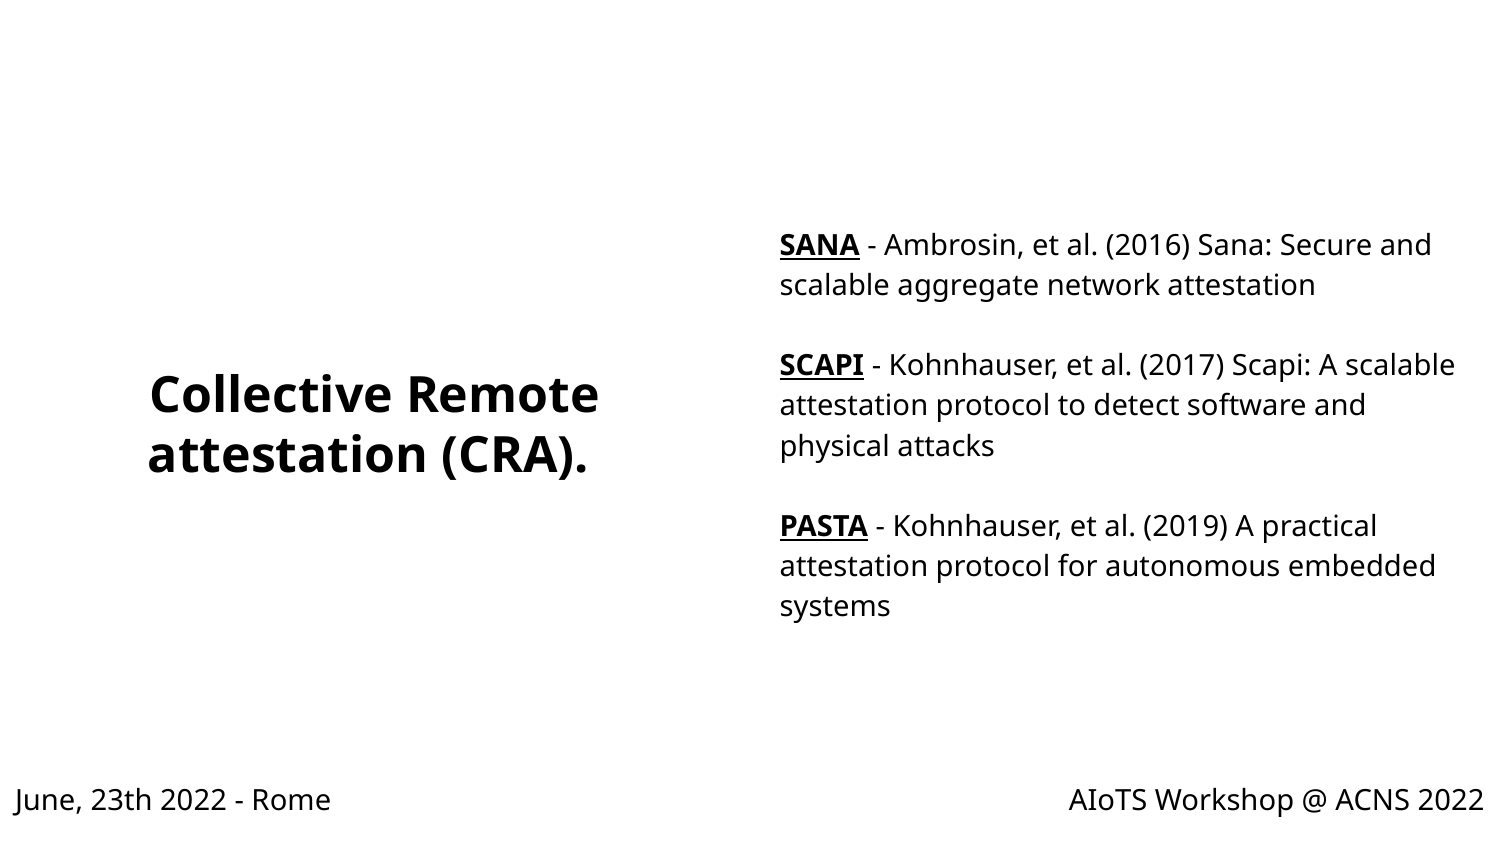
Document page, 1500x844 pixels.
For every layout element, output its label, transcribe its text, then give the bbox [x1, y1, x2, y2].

title June, 23th 2022 - Rome [0, 660, 750, 832]
title SANA - Ambrosin, et al. (2016) Sana: Secure and scalable aggregate network attestation SCAPI - Kohnhauser, et al. (2017) Scapi: A scalable attestation protocol to detect software and physical attacks PASTA - Kohnhauser, et al. (2019) A practical attestation protocol for autonomous embedded systems [750, 212, 1500, 632]
title AIoTS Workshop @ ACNS 2022 [750, 660, 1500, 832]
title Collective Remote attestation (CRA). [0, 326, 750, 498]
